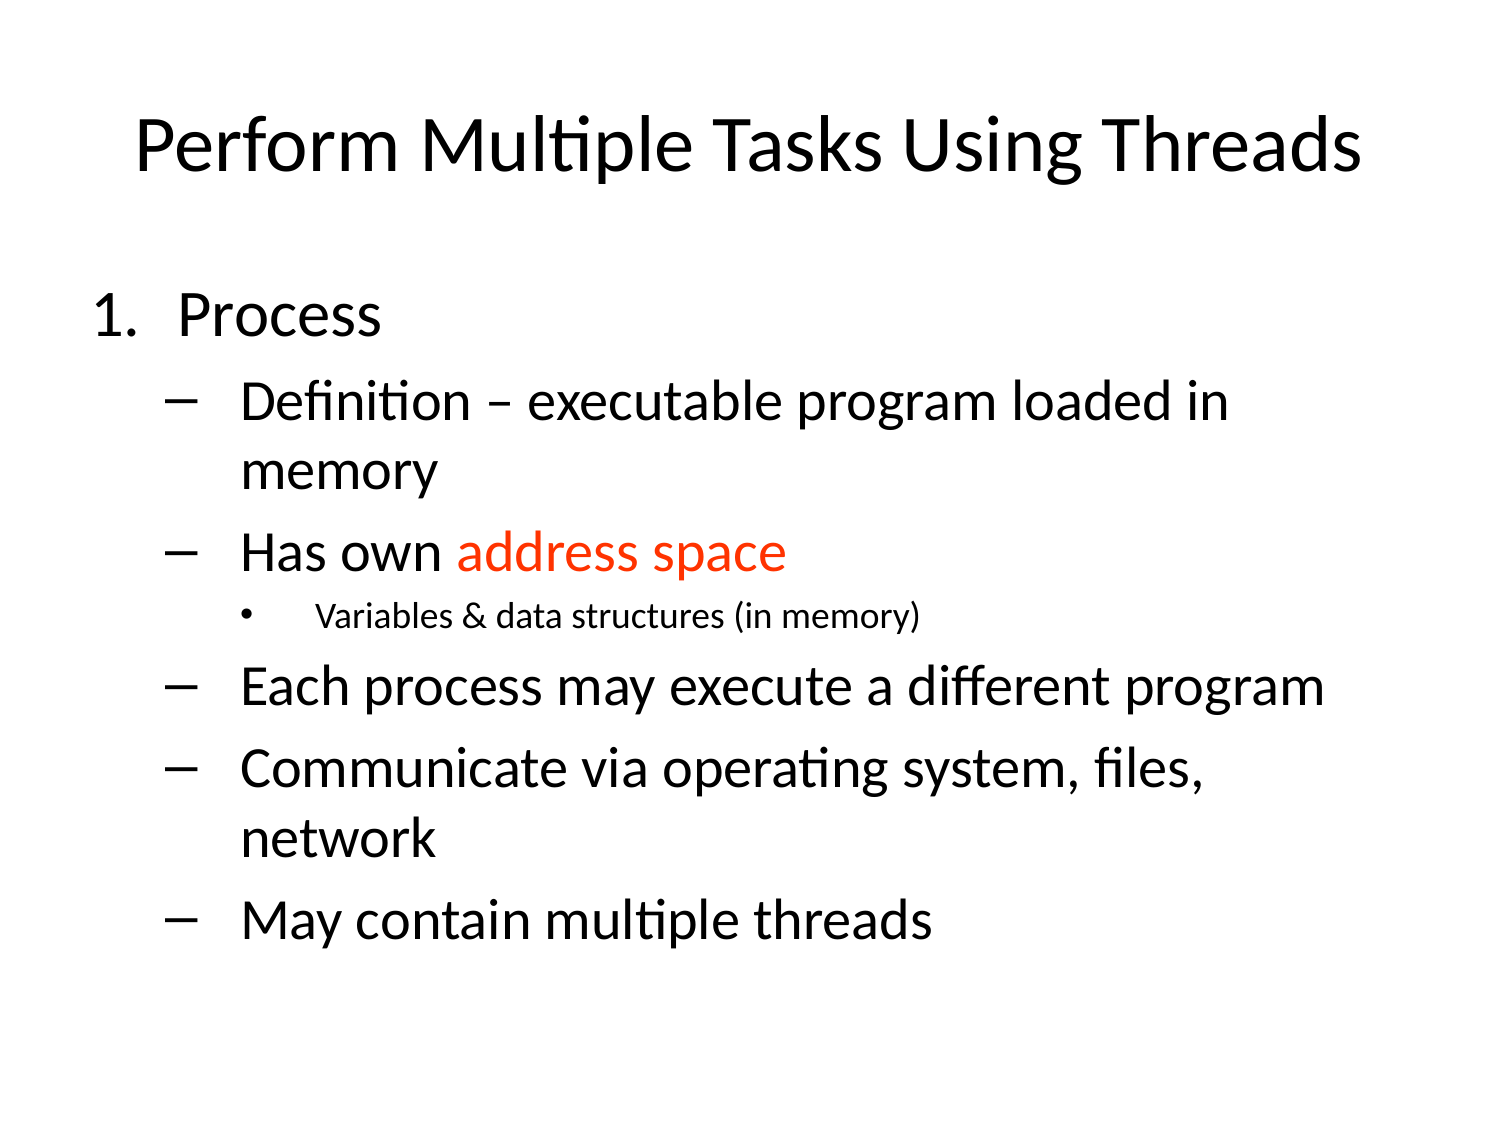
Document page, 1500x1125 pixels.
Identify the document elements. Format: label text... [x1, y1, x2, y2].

title Perform Multiple Tasks Using Threads [75, 45, 1425, 233]
list Process Definition – executable program loaded in memory Has own address space Variables & data structures (in memory) Each process may execute a different program Communicate via operating system, files, network May contain multiple threads [75, 262, 1425, 1005]
